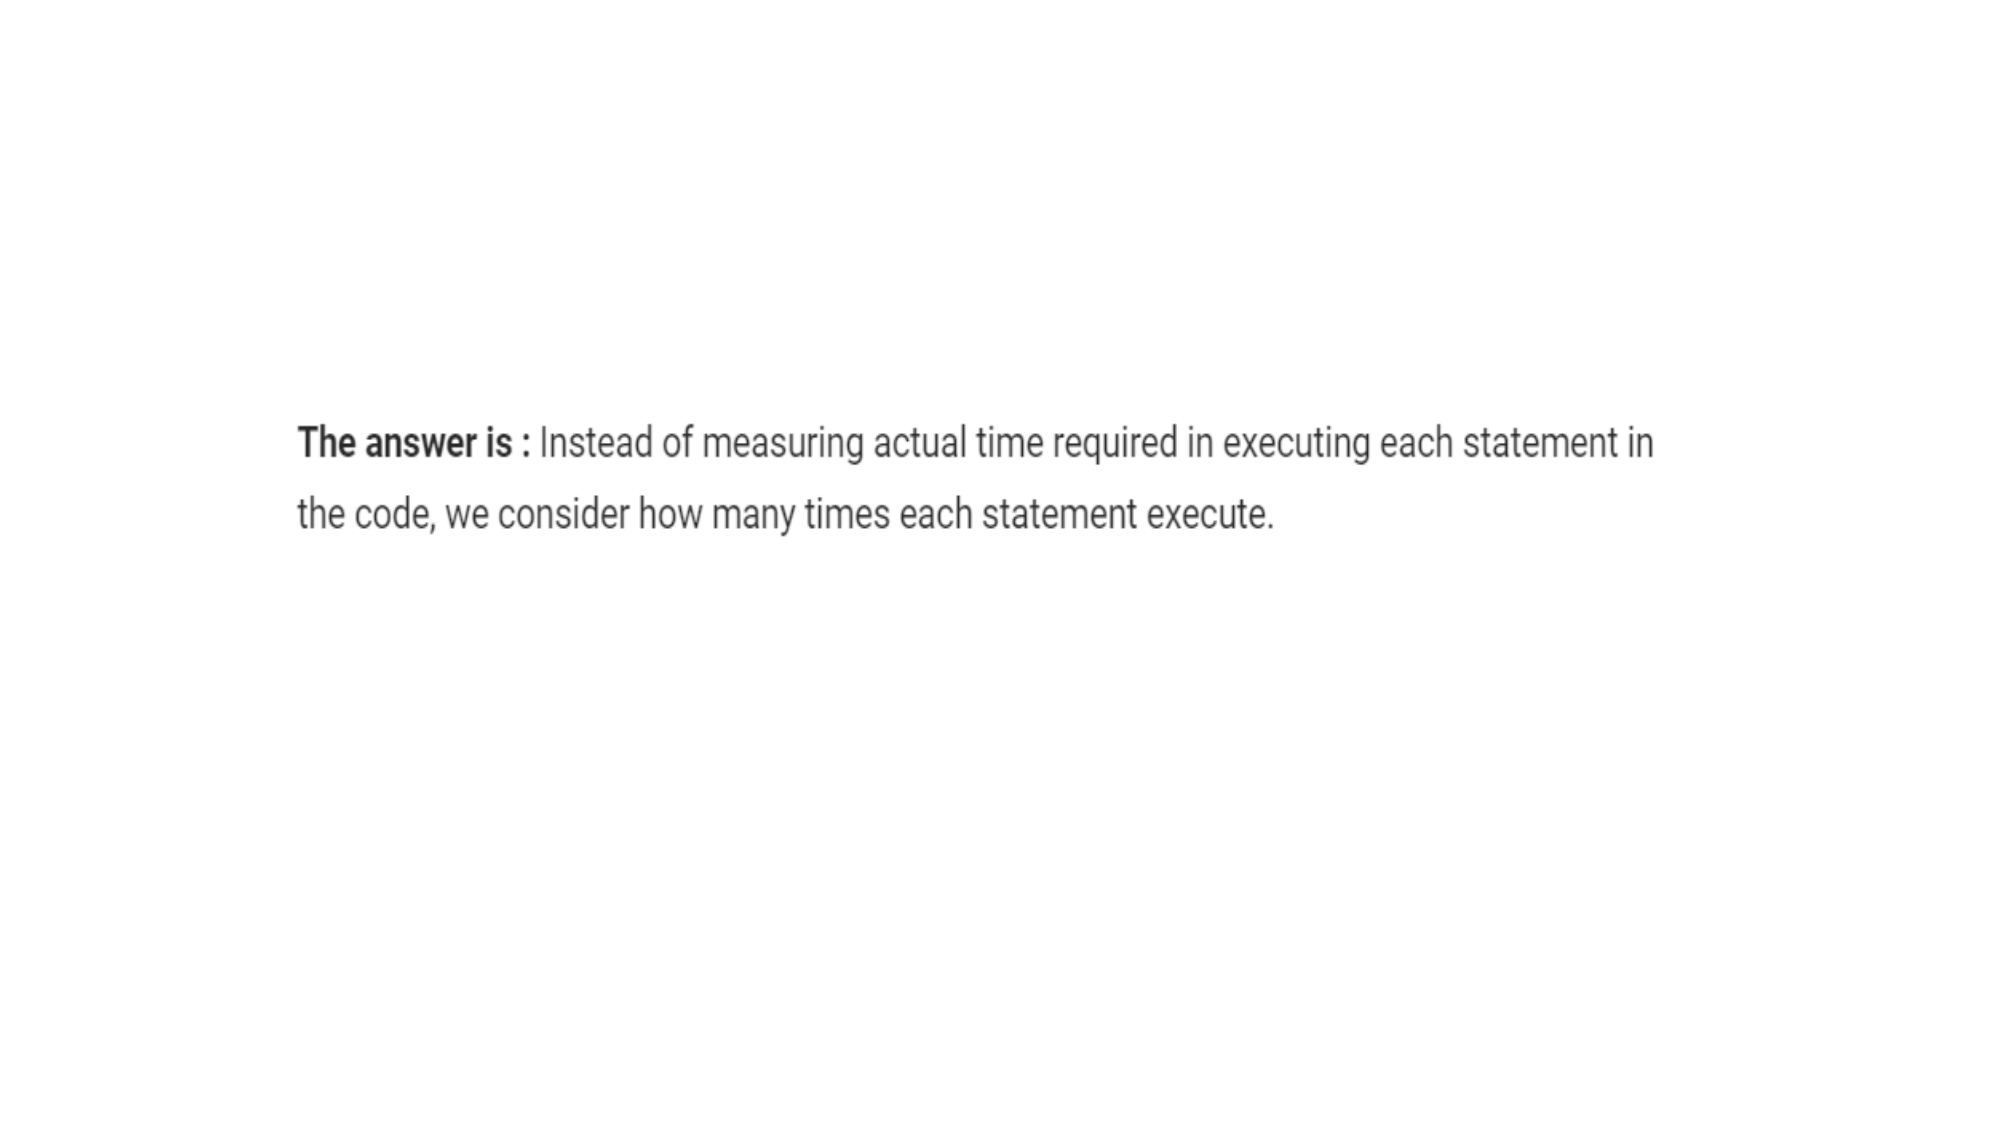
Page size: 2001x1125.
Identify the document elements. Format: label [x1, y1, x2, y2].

list [287, 413, 1725, 551]
